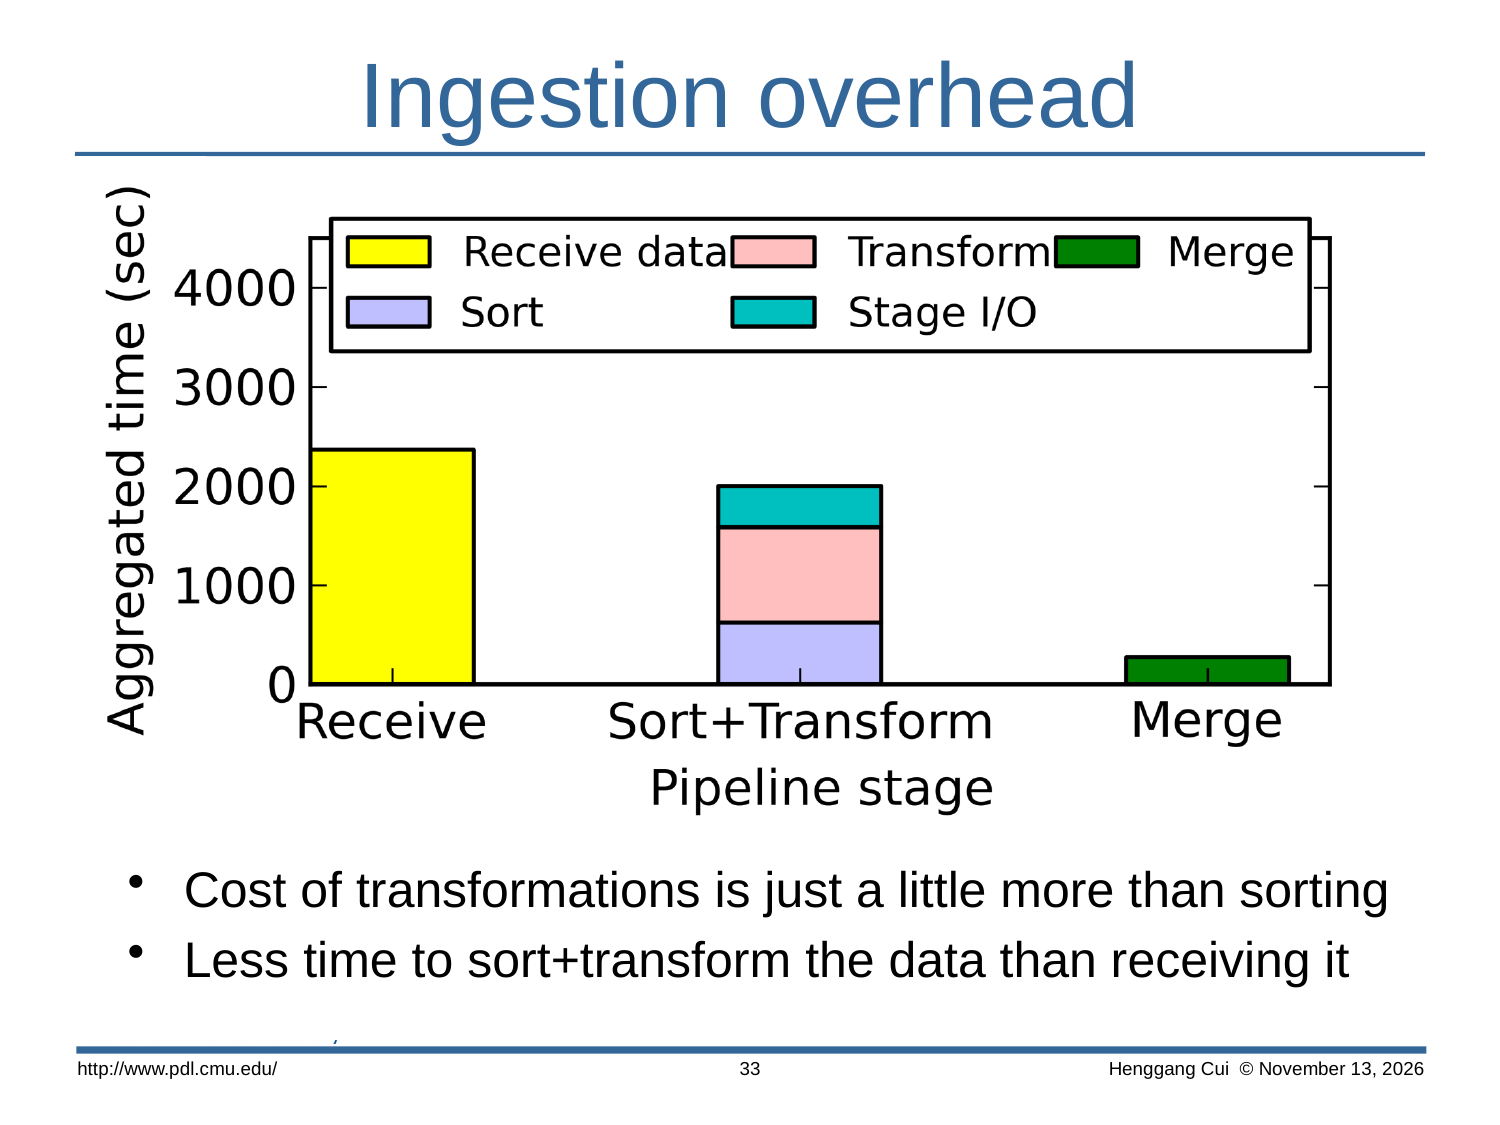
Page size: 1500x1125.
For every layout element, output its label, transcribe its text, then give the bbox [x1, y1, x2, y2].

picture [77, 1040, 343, 1044]
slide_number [1059, 1048, 1442, 1112]
footer http://www.pdl.cmu.edu/ [60, 1048, 436, 1112]
list Cost of transformations is just a little more than sorting Less time to sort+transform the data than receiving it [112, 849, 1439, 944]
title Ingestion overhead [0, 34, 1500, 147]
picture [52, 157, 1383, 867]
slide_number 33 [603, 1048, 897, 1084]
